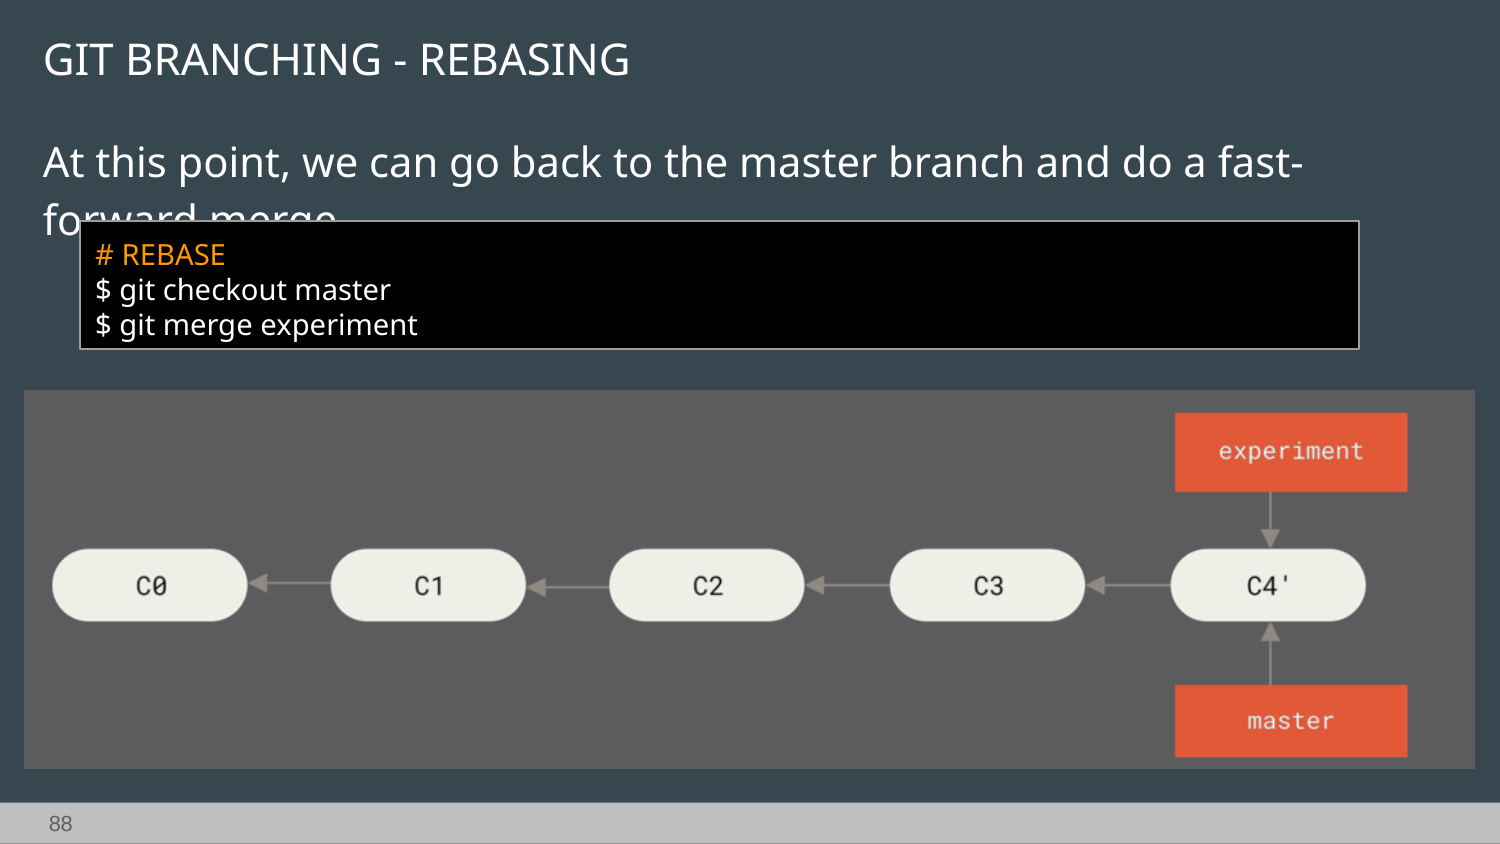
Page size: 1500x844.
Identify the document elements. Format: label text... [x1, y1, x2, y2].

list At this point, we can go back to the master branch and do a fast-forward merge. [27, 113, 1438, 189]
text_box # REBASE $ git checkout master $ git merge experiment [80, 221, 1359, 349]
list GIT BRANCHING - REBASING [27, 12, 773, 96]
picture [24, 390, 1476, 769]
